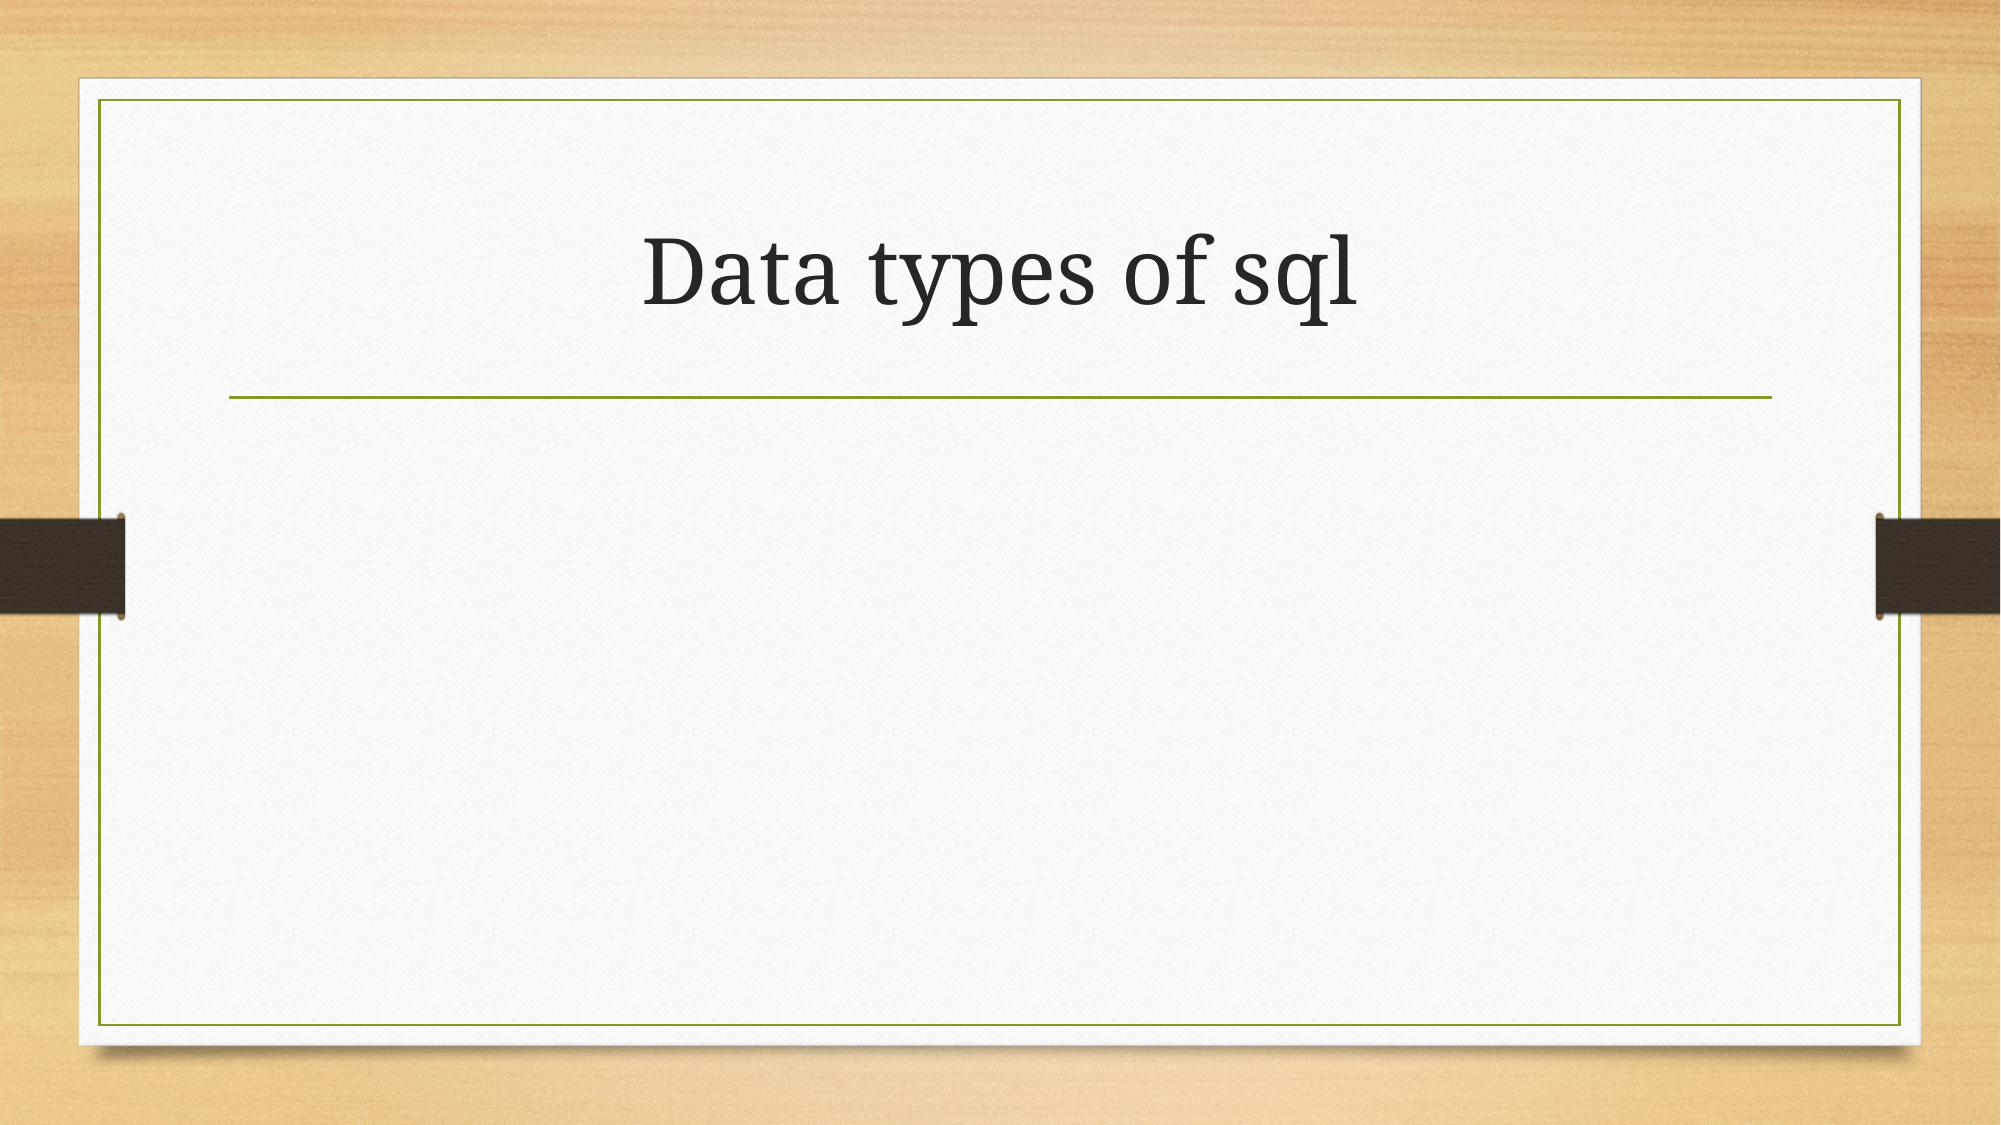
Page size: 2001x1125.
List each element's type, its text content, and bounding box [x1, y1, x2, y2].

picture [0, 0, 2001, 1125]
title Data types of sql [212, 161, 1788, 375]
